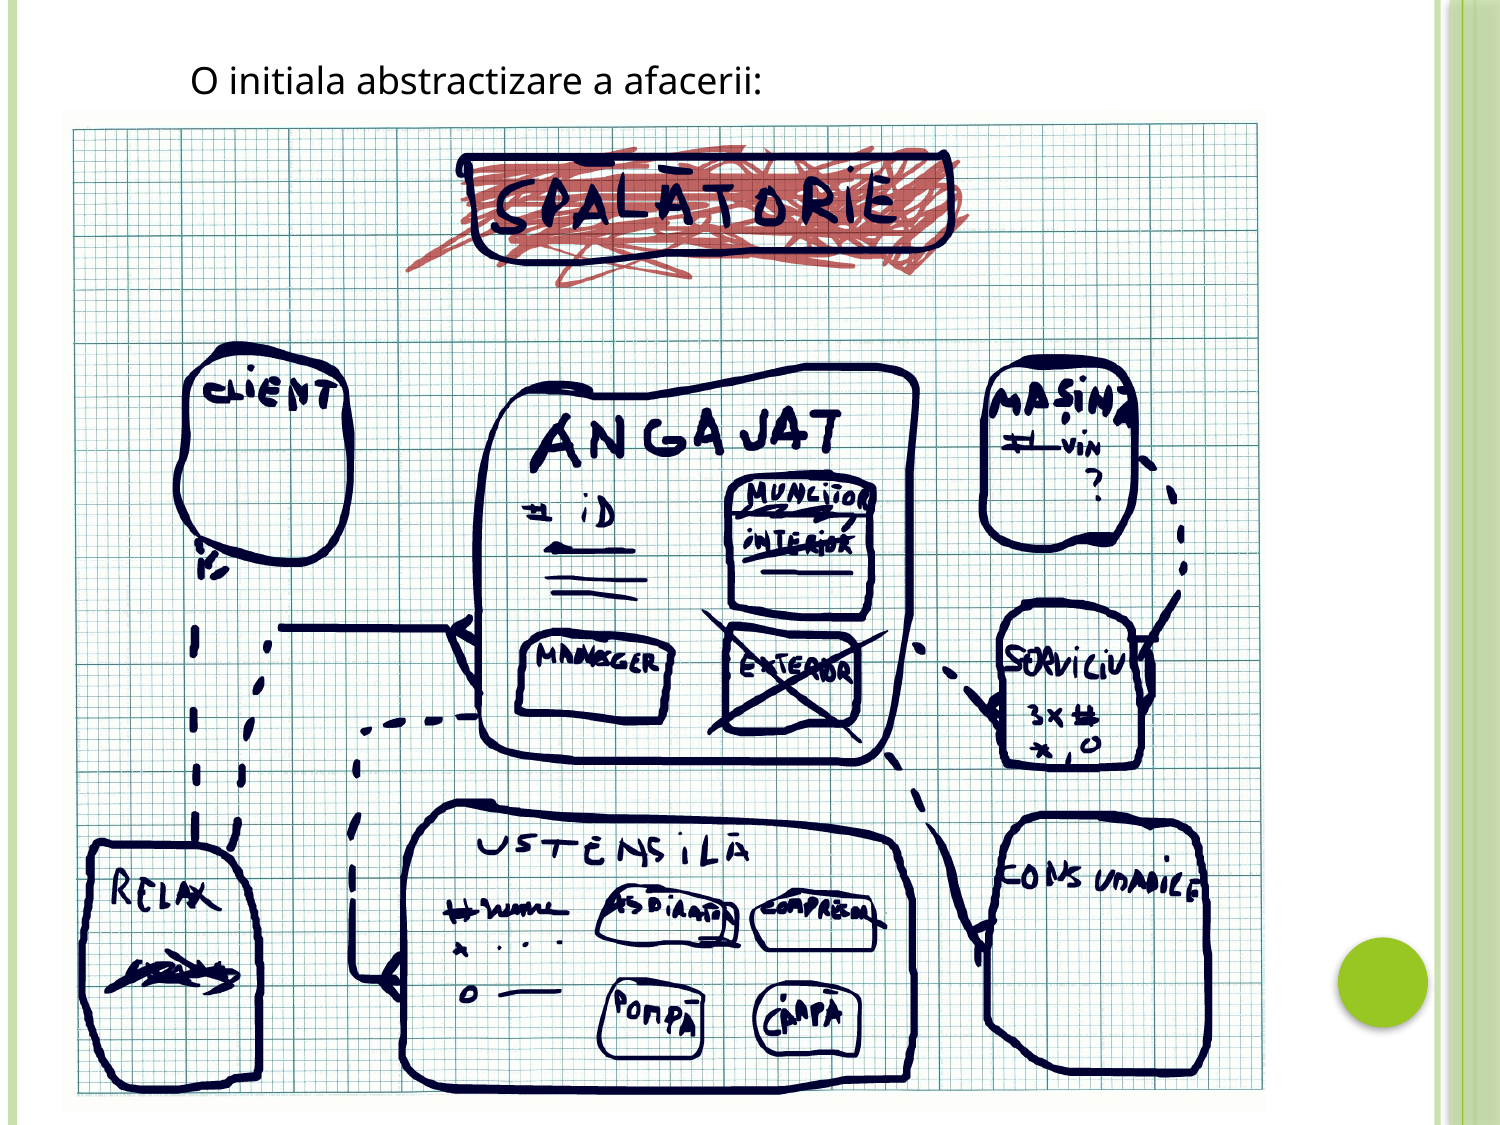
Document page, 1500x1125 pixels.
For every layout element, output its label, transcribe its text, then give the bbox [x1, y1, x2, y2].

text_box O initiala abstractizare a afacerii: [174, 49, 1025, 107]
picture [61, 110, 1266, 1112]
